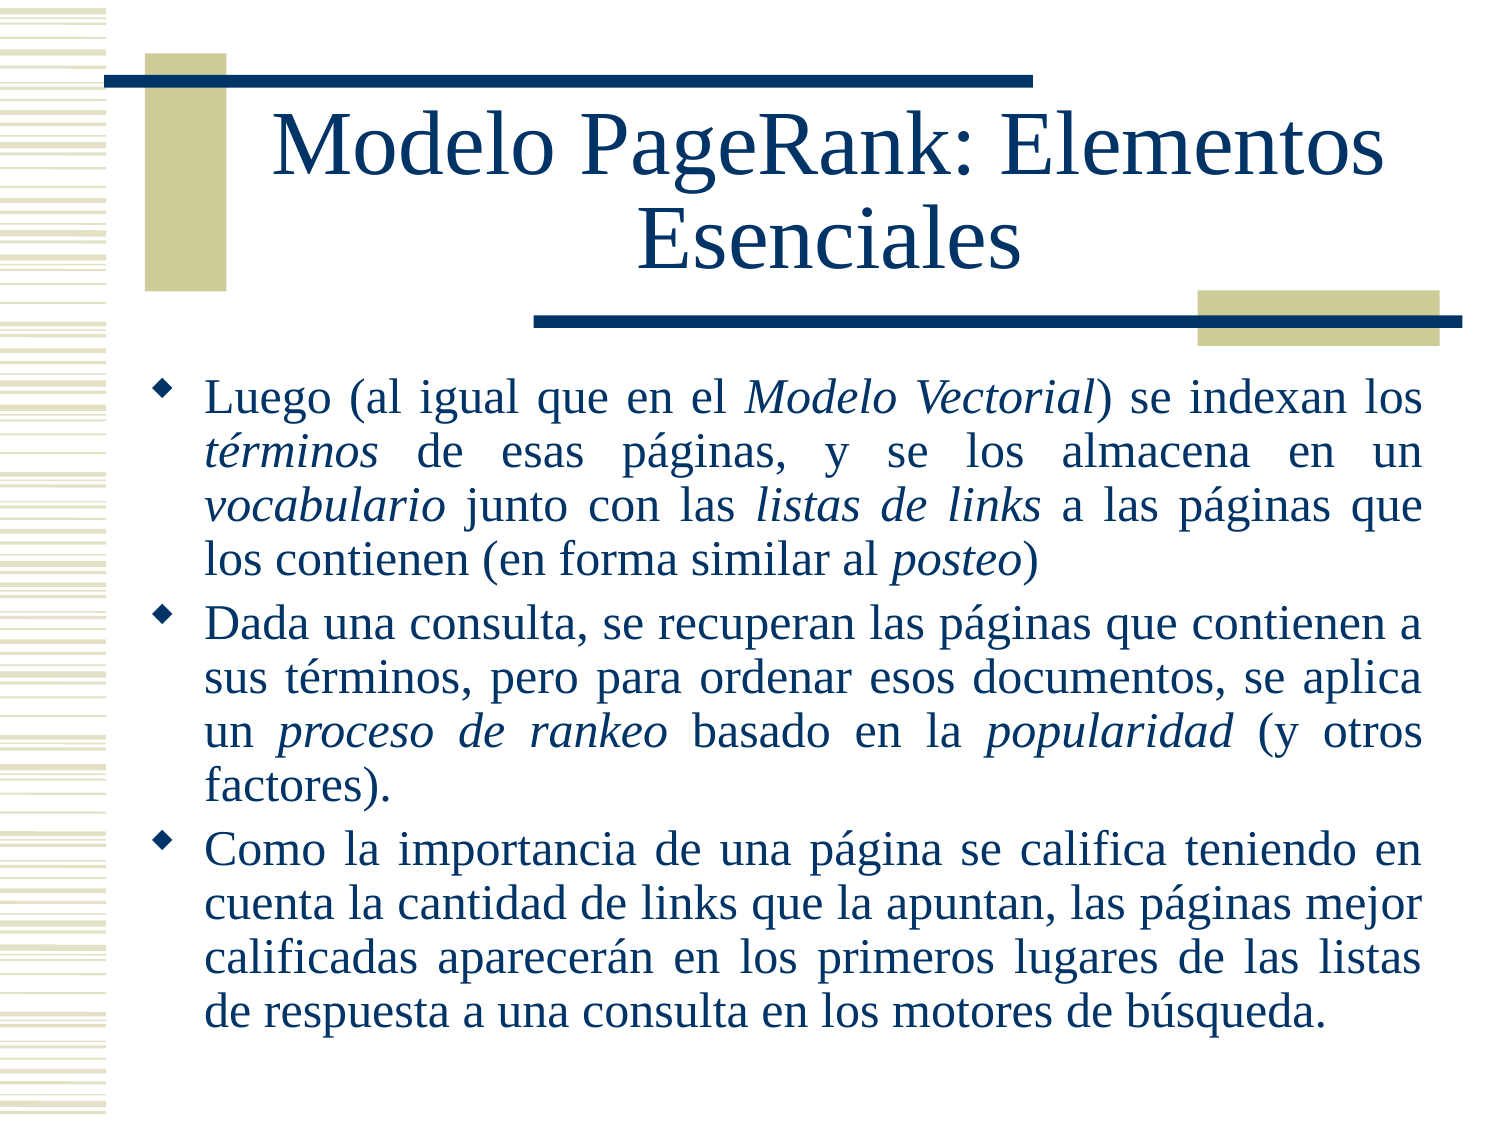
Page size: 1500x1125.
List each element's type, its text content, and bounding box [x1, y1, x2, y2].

list Luego (al igual que en el Modelo Vectorial) se indexan los términos de esas páginas, y se los almacena en un vocabulario junto con las listas de links a las páginas que los contienen (en forma similar al posteo) Dada una consulta, se recuperan las páginas que contienen a sus términos, pero para ordenar esos documentos, se aplica un proceso de rankeo basado en la popularidad (y otros factores). Como la importancia de una página se califica teniendo en cuenta la cantidad de links que la apuntan, las páginas mejor calificadas aparecerán en los primeros lugares de las listas de respuesta a una consulta en los motores de búsqueda. [132, 363, 1439, 1047]
title Modelo PageRank: Elementos Esenciales [225, 99, 1436, 288]
